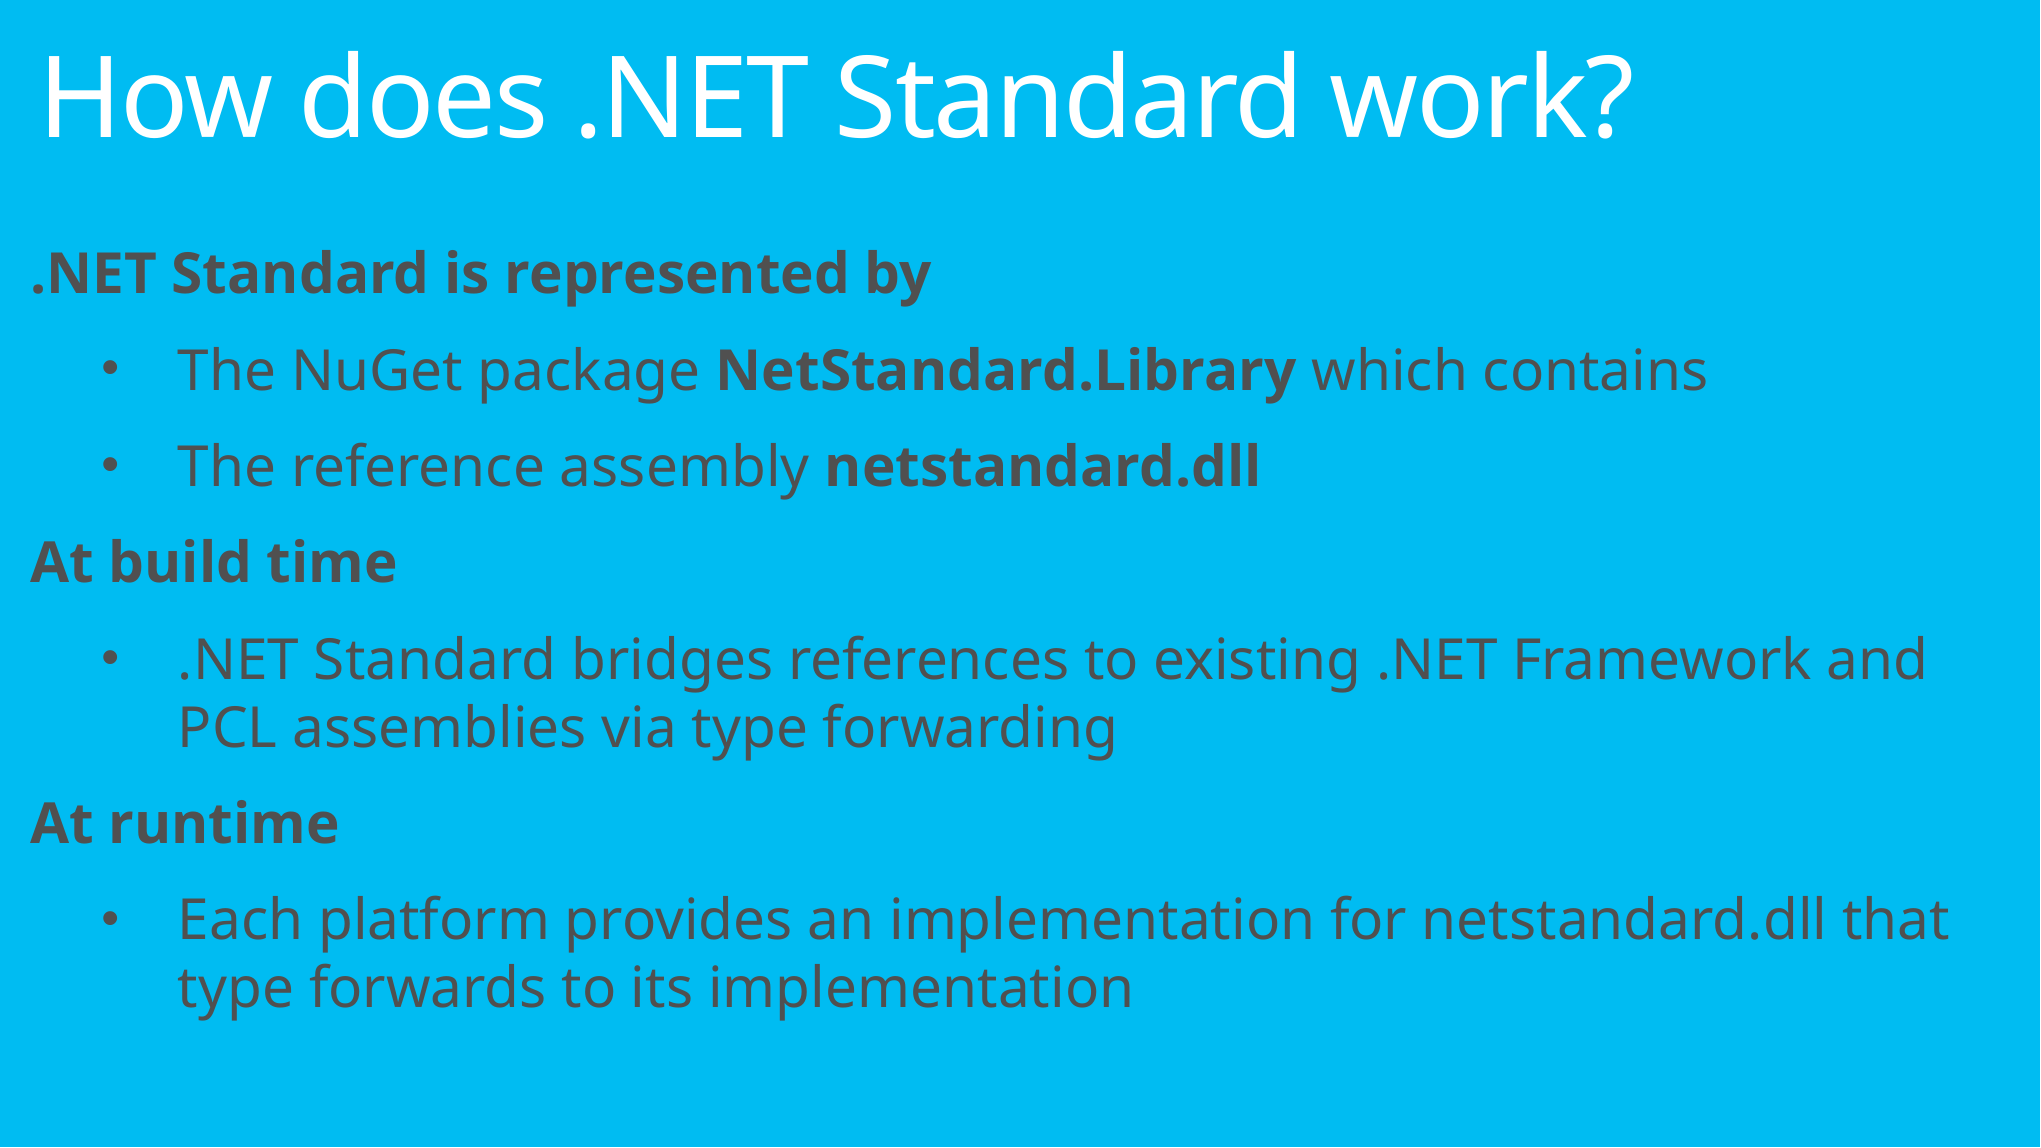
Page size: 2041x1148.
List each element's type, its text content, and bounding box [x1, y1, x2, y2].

list .NET Standard is represented by The NuGet package NetStandard.Library which contains The reference assembly netstandard.dll At build time .NET Standard bridges references to existing .NET Framework and PCL assemblies via type forwarding At runtime Each platform provides an implementation for netstandard.dll that type forwards to its implementation [0, 206, 2041, 1023]
title How does .NET Standard work? [23, 0, 2041, 203]
